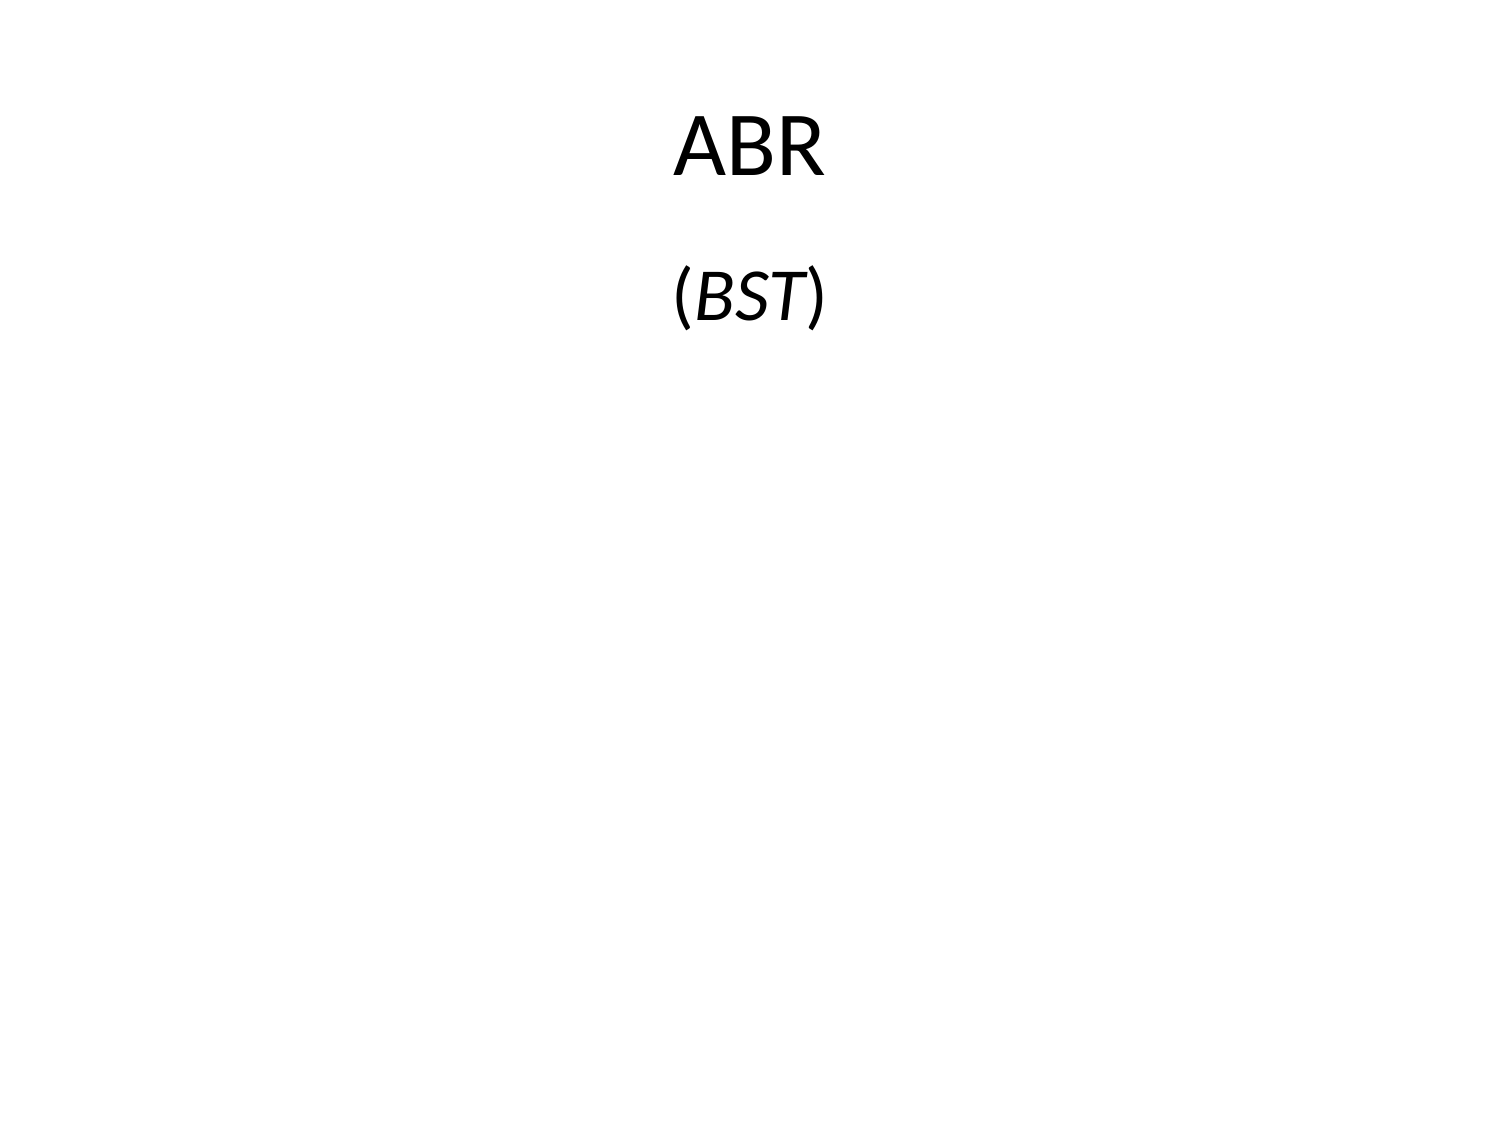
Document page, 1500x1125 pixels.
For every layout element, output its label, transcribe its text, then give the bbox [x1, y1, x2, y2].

text_box (BST) [74, 196, 1425, 384]
title ABR [75, 45, 1425, 196]
